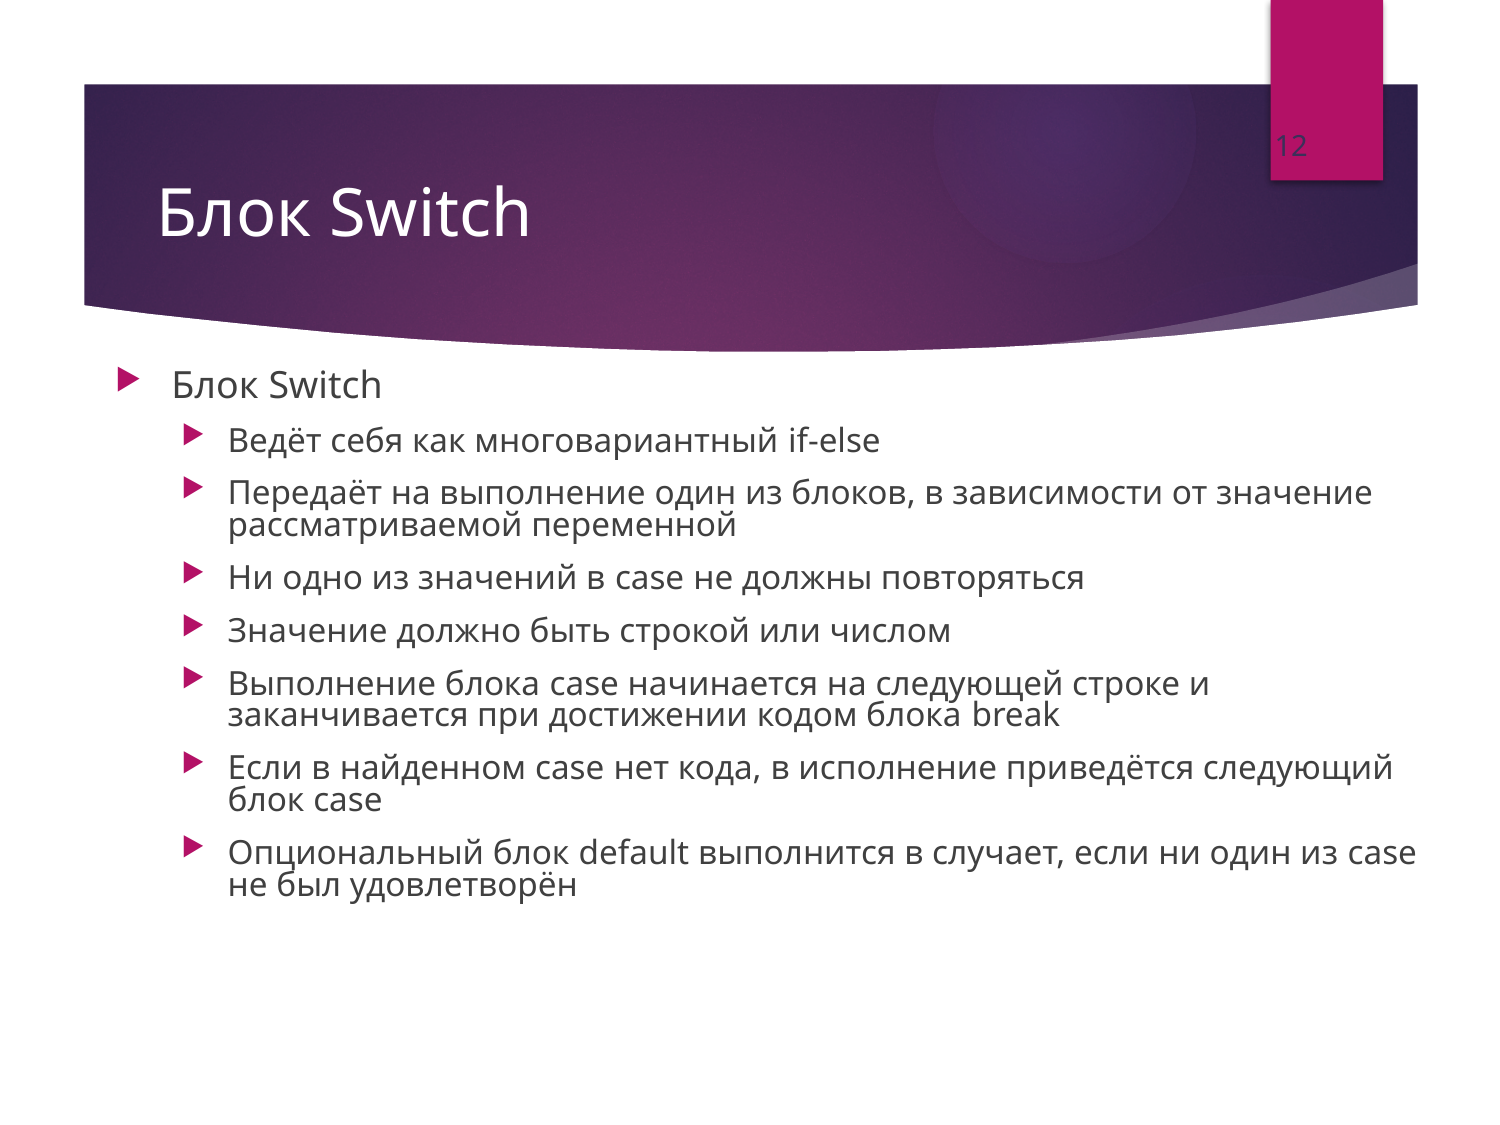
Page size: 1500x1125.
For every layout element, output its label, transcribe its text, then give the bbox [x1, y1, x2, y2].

list Блок Switch Ведёт себя как многовариантный if-else Передаёт на выполнение один из блоков, в зависимости от значение рассматриваемой переменной Ни одно из значений в case не должны повторяться Значение должно быть строкой или числом Выполнение блока case начинается на следующей строке и заканчивается при достижении кодом блока break Если в найденном case нет кода, в исполнение приведётся следующий блок case Опциональный блок default выполнится в случает, если ни один из case не был удовлетворён [100, 362, 1447, 1094]
title Блок Switch [141, 152, 1183, 269]
slide_number 12 [1259, 48, 1390, 175]
